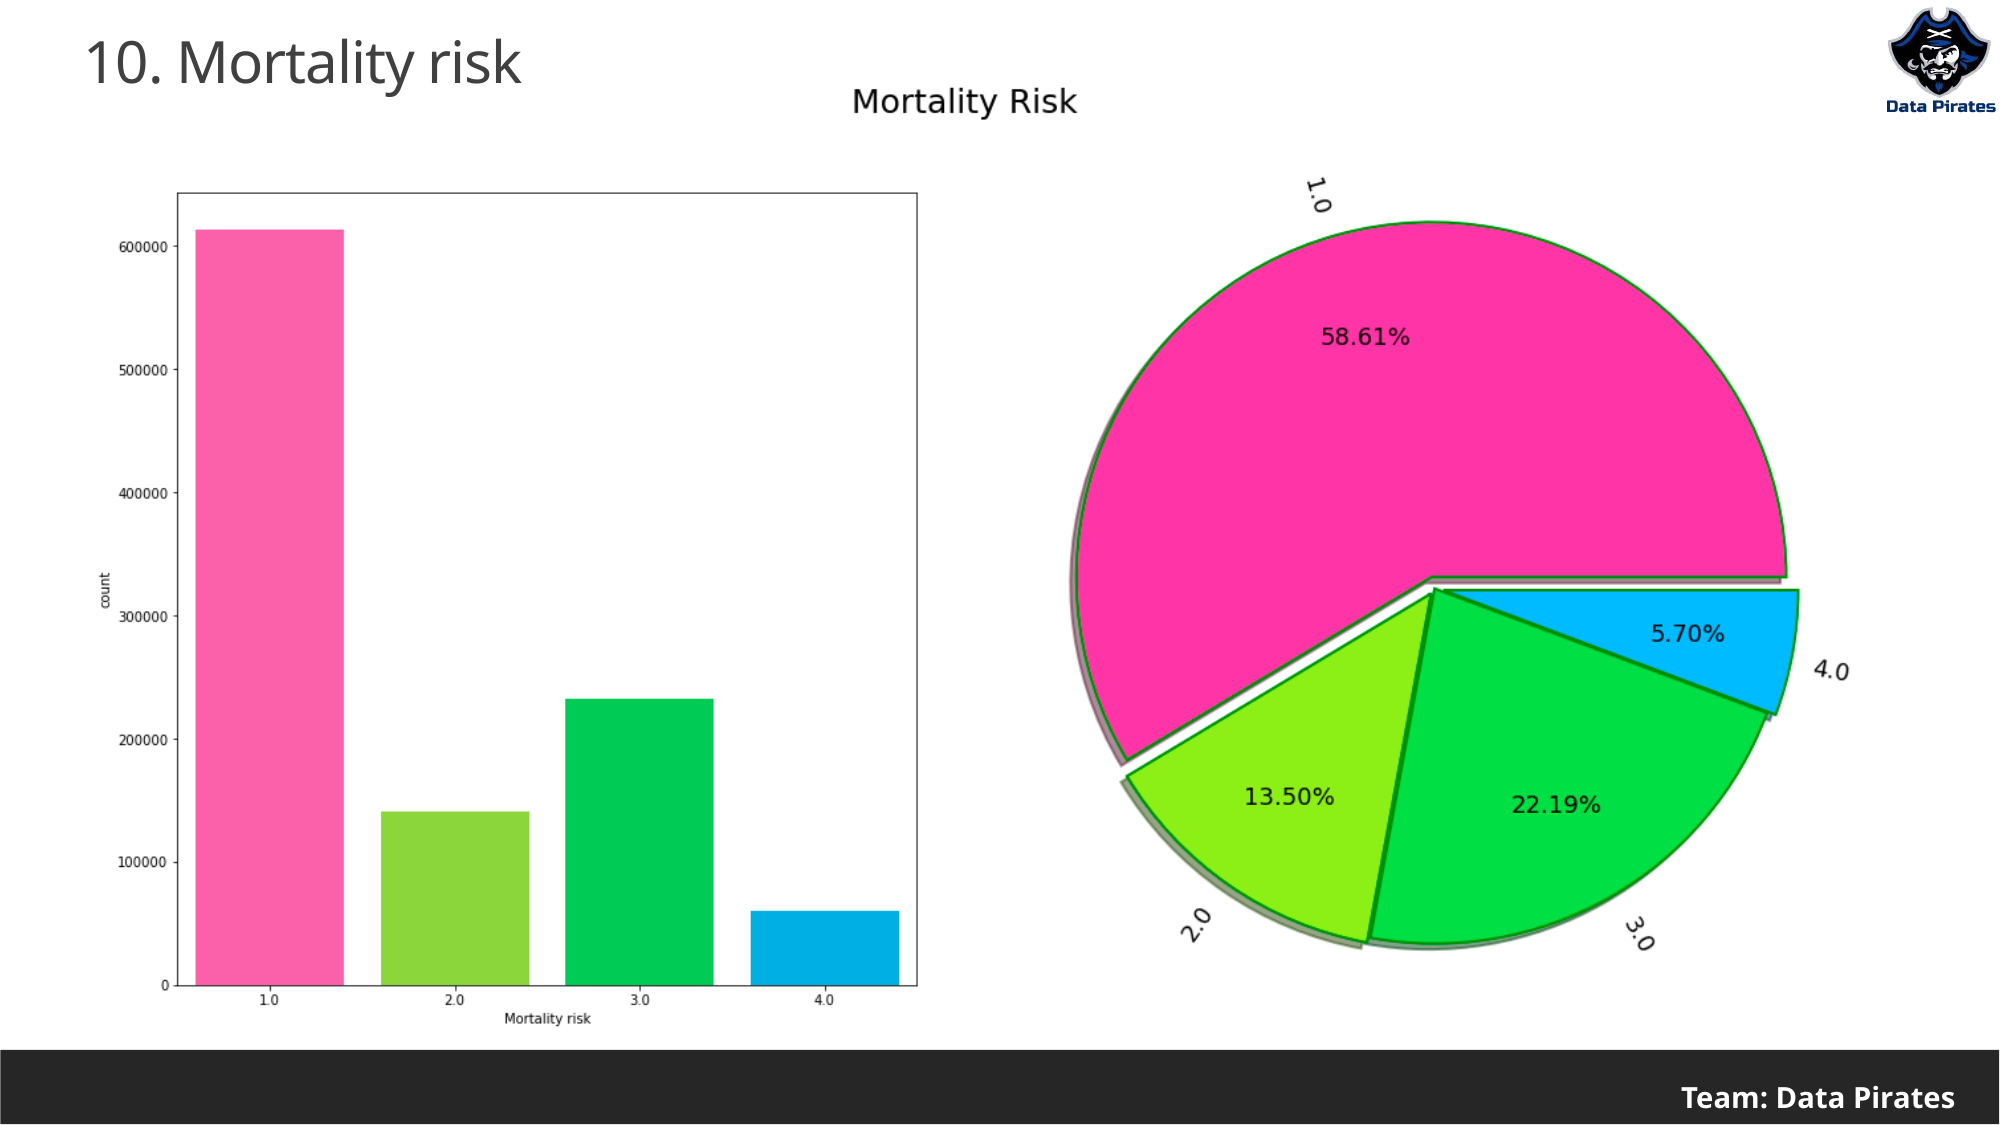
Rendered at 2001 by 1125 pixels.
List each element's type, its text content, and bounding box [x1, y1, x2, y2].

picture [1881, 0, 2000, 118]
text_box 10. Mortality risk [68, 13, 984, 104]
text_box Team: Data Pirates [1666, 1072, 2000, 1123]
picture [90, 79, 1860, 1033]
